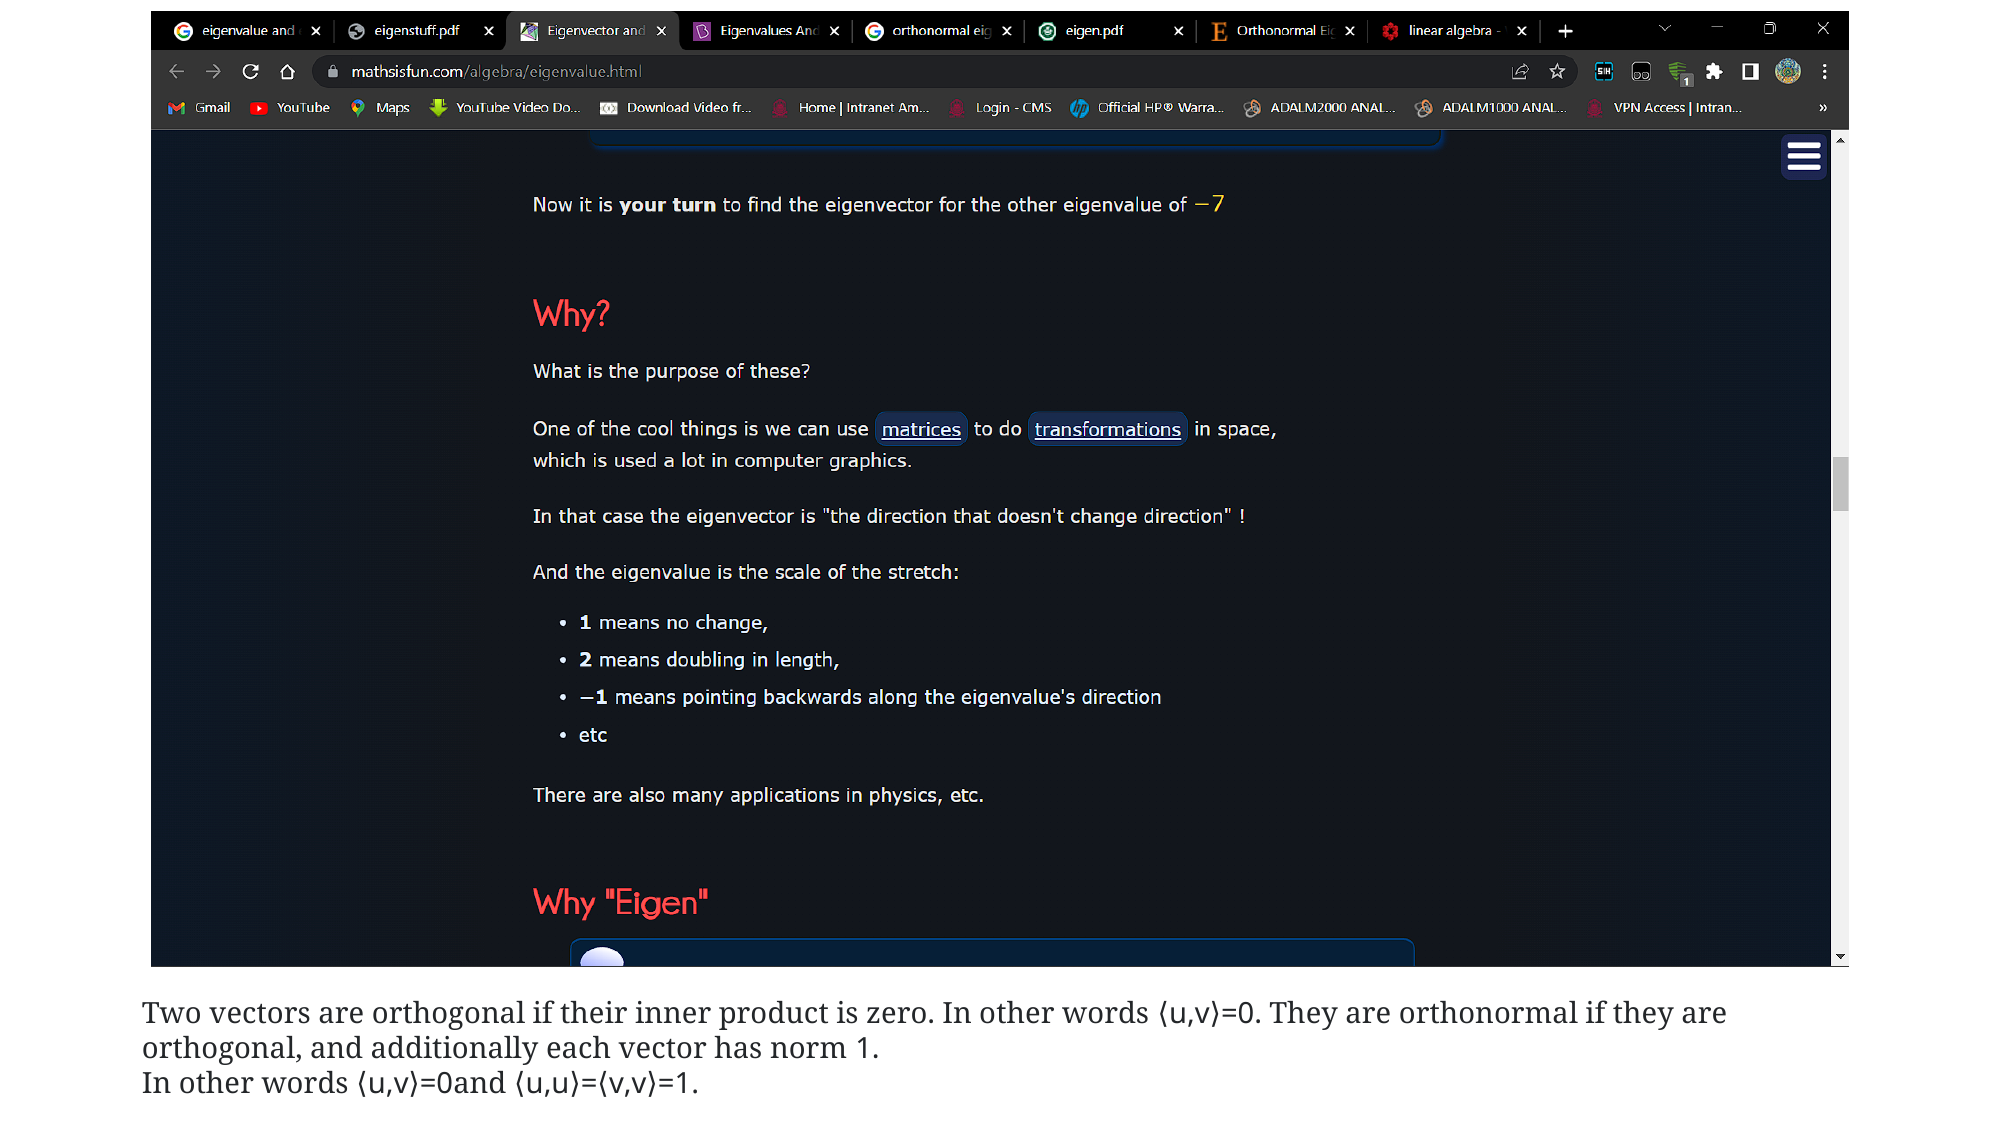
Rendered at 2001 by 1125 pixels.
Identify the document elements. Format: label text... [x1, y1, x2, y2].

picture [151, 11, 1849, 967]
text_box Two vectors are orthogonal if their inner product is zero. In other words ⟨u,v⟩=0. They are orthonormal if they are orthogonal, and additionally each vector has norm 1. In other words ⟨u,v⟩=0and ⟨u,u⟩=⟨v,v⟩=1. [126, 987, 1874, 1107]
